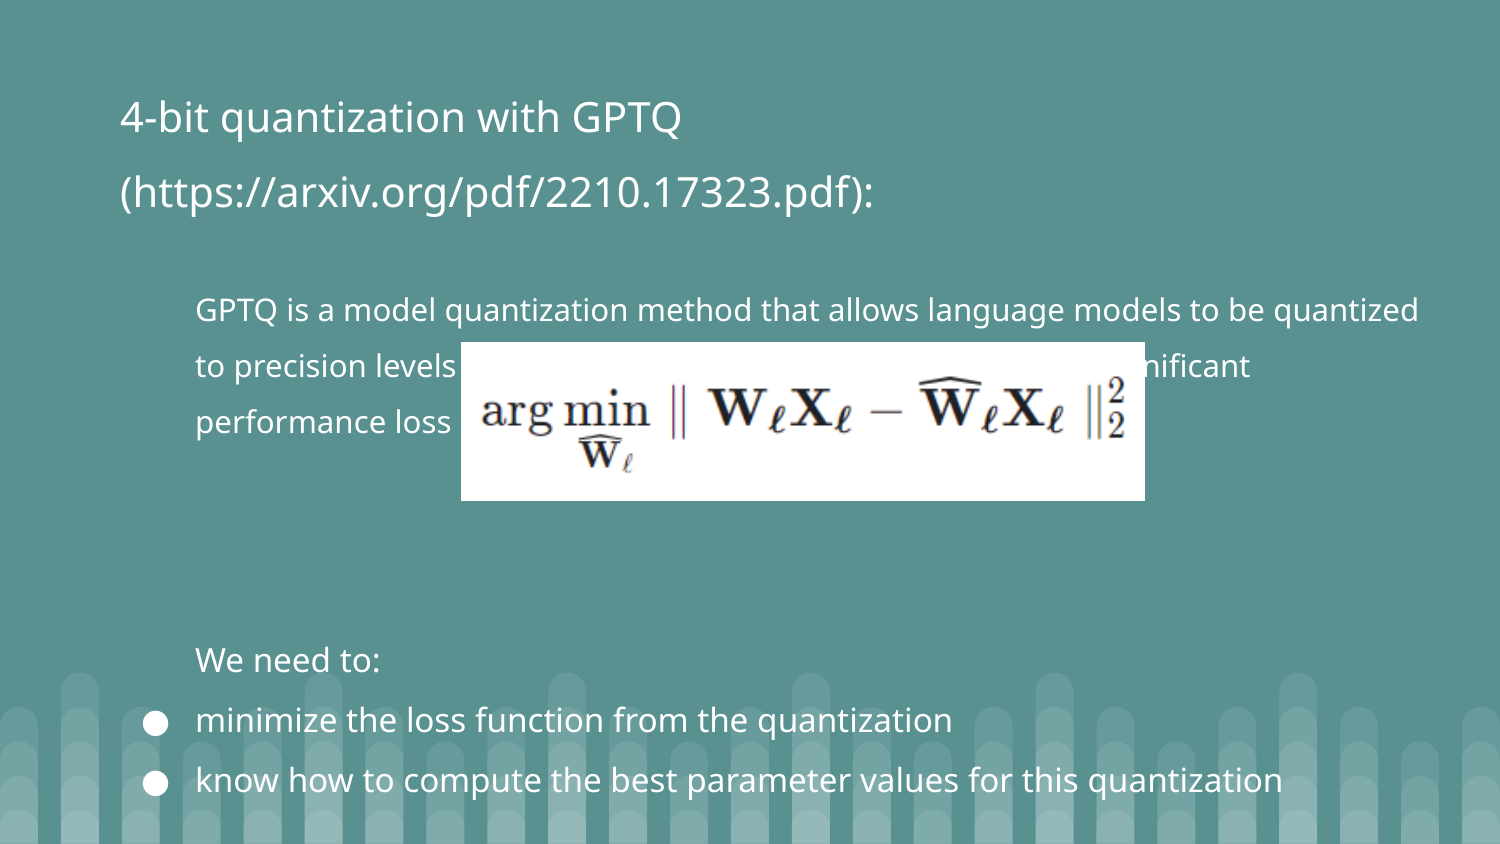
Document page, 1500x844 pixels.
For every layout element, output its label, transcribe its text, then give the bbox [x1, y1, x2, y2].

picture [461, 342, 1145, 501]
text_box 4-bit quantization with GPTQ (https://arxiv.org/pdf/2210.17323.pdf): GPTQ is a model quantization method that allows language models to be quantized to precision levels like INT8, INT4, INT3, or even INT2 without significant performance loss We need to: minimize the loss function from the quantization know how to compute the best parameter values for this quantization [105, 50, 1453, 699]
